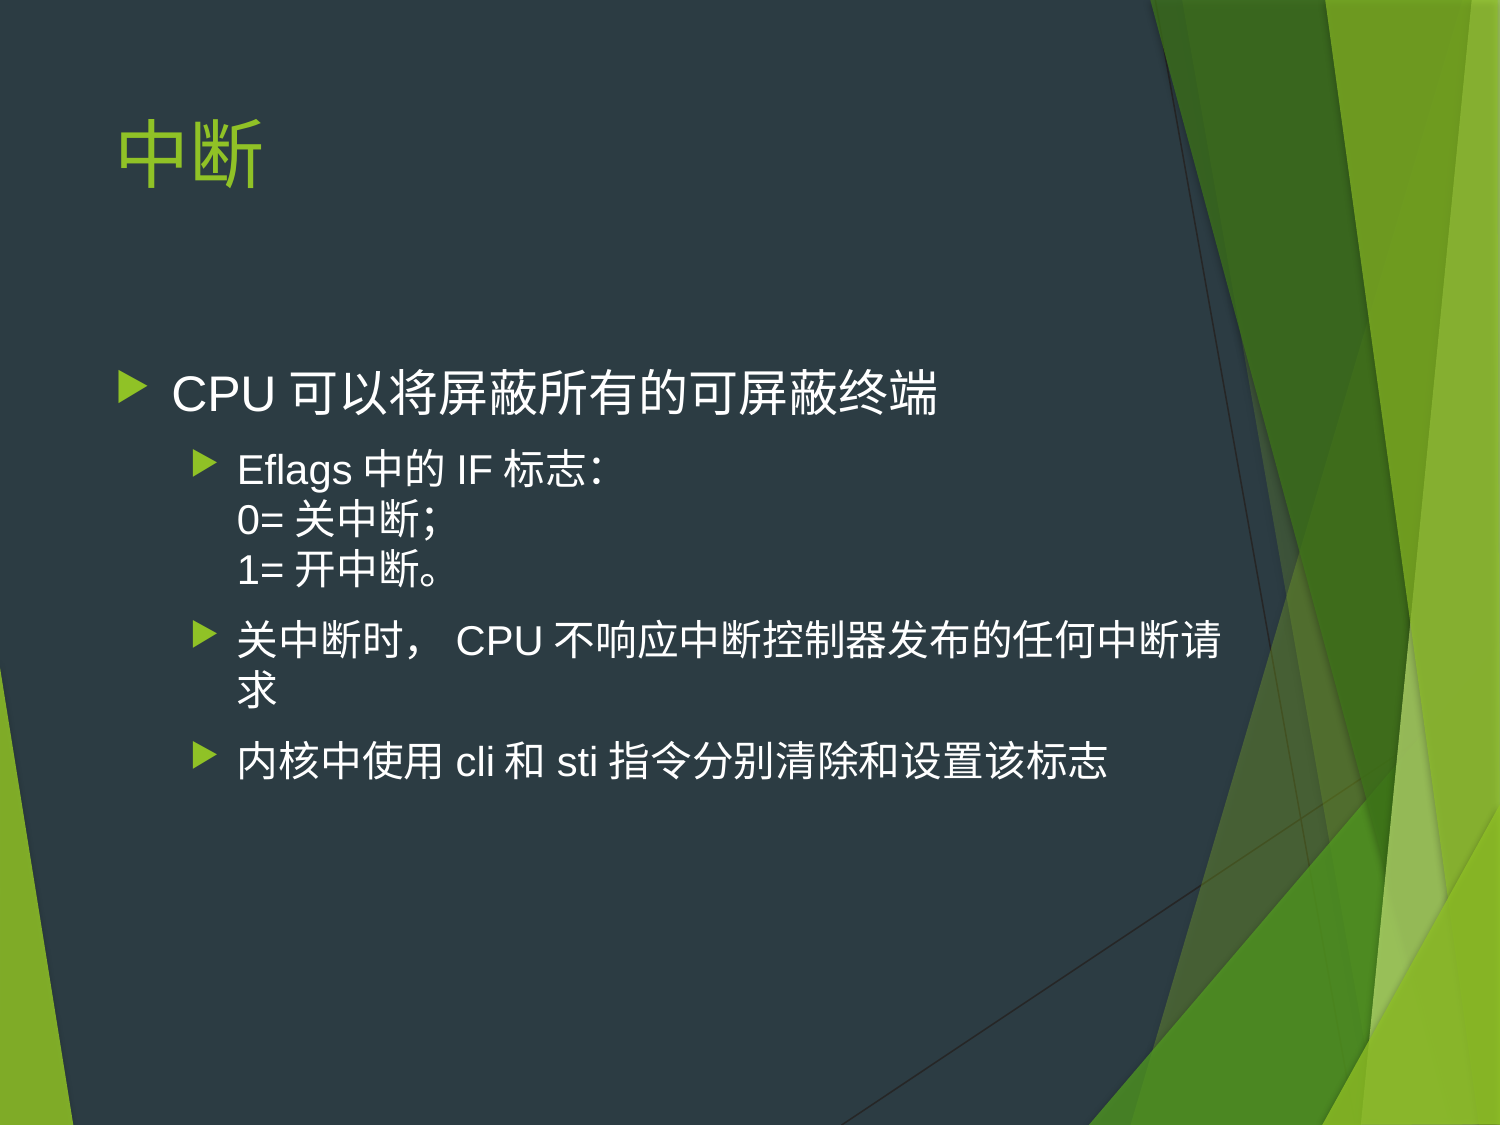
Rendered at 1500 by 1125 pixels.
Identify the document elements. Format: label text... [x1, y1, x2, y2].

title 中断 [99, 99, 1142, 317]
list CPU可以将屏蔽所有的可屏蔽终端 Eflags中的IF标志： 0=关中断； 1=开中断。 关中断时，CPU不响应中断控制器发布的任何中断请求 内核中使用cli和sti指令分别清除和设置该标志 [99, 354, 1257, 992]
